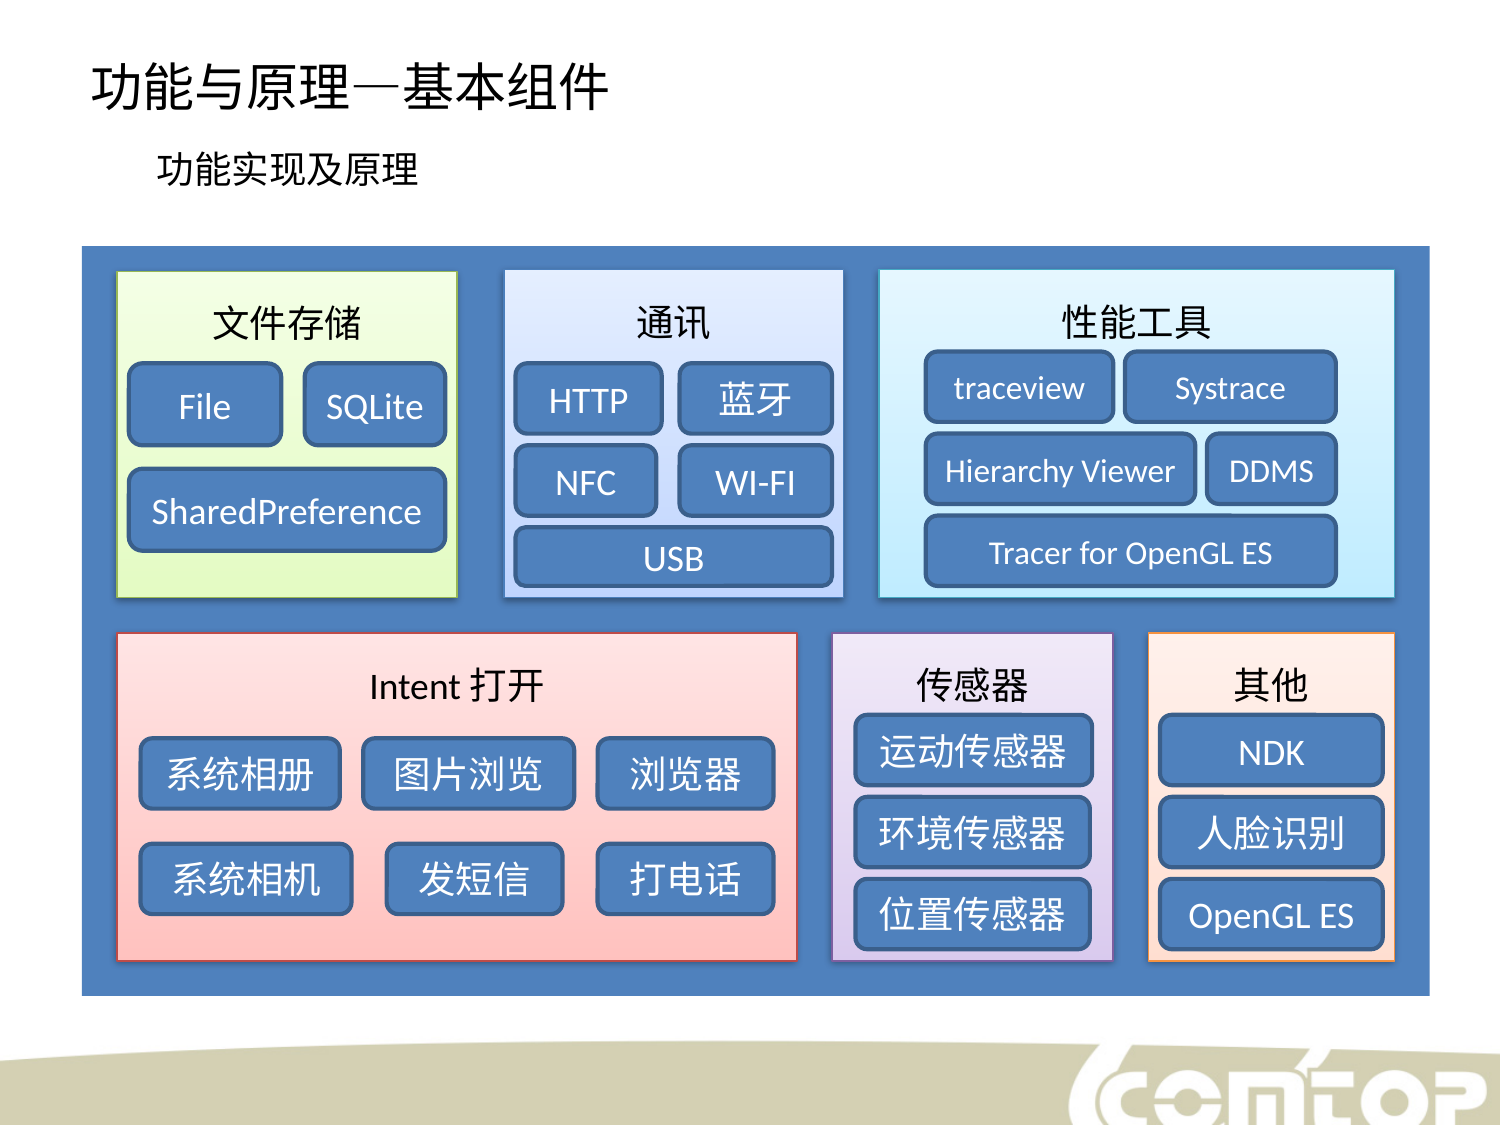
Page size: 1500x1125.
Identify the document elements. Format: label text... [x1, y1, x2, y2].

text_box NFC [513, 443, 659, 518]
text_box SQLite [302, 361, 448, 448]
text_box 通讯 [503, 269, 844, 598]
text_box 浏览器 [595, 736, 776, 811]
text_box 打电话 [595, 841, 776, 917]
text_box 功能与原理—基本组件 [75, 46, 626, 125]
text_box 位置传感器 [853, 876, 1092, 952]
text_box Hierarchy Viewer [923, 431, 1198, 507]
text_box [80, 244, 1432, 998]
text_box USB [513, 525, 835, 588]
text_box 环境传感器 [853, 794, 1092, 870]
text_box 文件存储 [116, 271, 458, 598]
text_box SharedPreference [126, 466, 448, 553]
text_box Systrace [1122, 349, 1338, 424]
text_box 系统相机 [138, 841, 354, 917]
picture [0, 0, 1500, 1125]
text_box HTTP [513, 361, 664, 436]
text_box WI-FI [677, 443, 835, 518]
text_box 图片浏览 [361, 736, 577, 811]
text_box 传感器 [831, 632, 1114, 962]
text_box 其他 [1148, 632, 1395, 962]
text_box 性能工具 [878, 269, 1395, 598]
text_box DDMS [1204, 431, 1339, 507]
text_box 人脸识别 [1157, 794, 1385, 870]
text_box File [126, 361, 284, 448]
text_box 系统相册 [138, 736, 342, 811]
text_box NDK [1157, 712, 1385, 788]
text_box 功能实现及原理 [142, 138, 435, 199]
text_box 运动传感器 [853, 712, 1095, 788]
text_box Tracer for OpenGL ES [923, 513, 1339, 589]
text_box 蓝牙 [677, 361, 835, 436]
text_box Intent打开 [116, 632, 798, 962]
text_box 发短信 [384, 841, 565, 917]
text_box traceview [923, 349, 1116, 424]
text_box OpenGL ES [1157, 876, 1385, 952]
